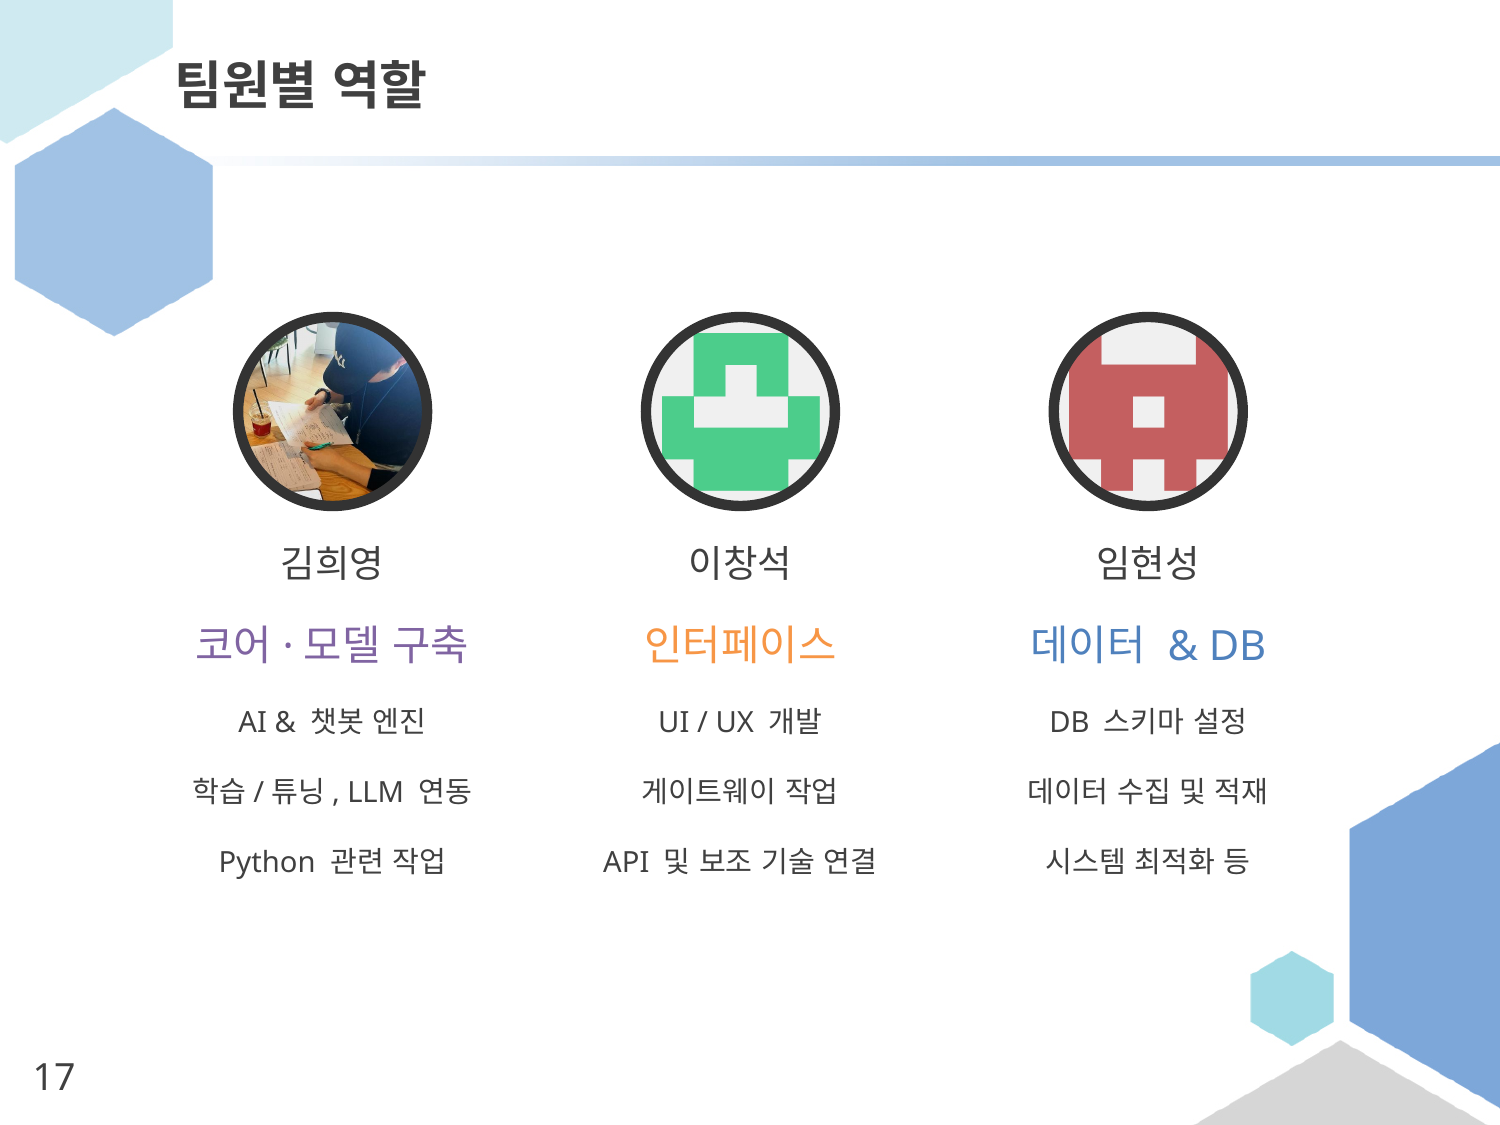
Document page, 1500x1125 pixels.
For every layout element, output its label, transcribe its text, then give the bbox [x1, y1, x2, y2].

picture [0, 0, 1500, 1125]
text_box 인터페이스 UI / UX 개발 게이트웨이 작업 API 및 보조 기술 연결 [571, 610, 910, 886]
text_box 데이터 & DB DB 스키마 설정 데이터 수집 및 적재 시스템 최적화 등 [979, 610, 1318, 886]
text_box 김희영 [223, 532, 442, 592]
title 팀원별 역할 [159, 18, 1322, 150]
text_box 임현성 [1038, 532, 1258, 592]
text_box 이창석 [631, 532, 850, 592]
text_box 코어·모델 구축 AI & 챗봇 엔진 학습/튜닝, LLM 연동 Python 관련 작업 [163, 610, 502, 886]
slide_number 17 [17, 1054, 368, 1103]
